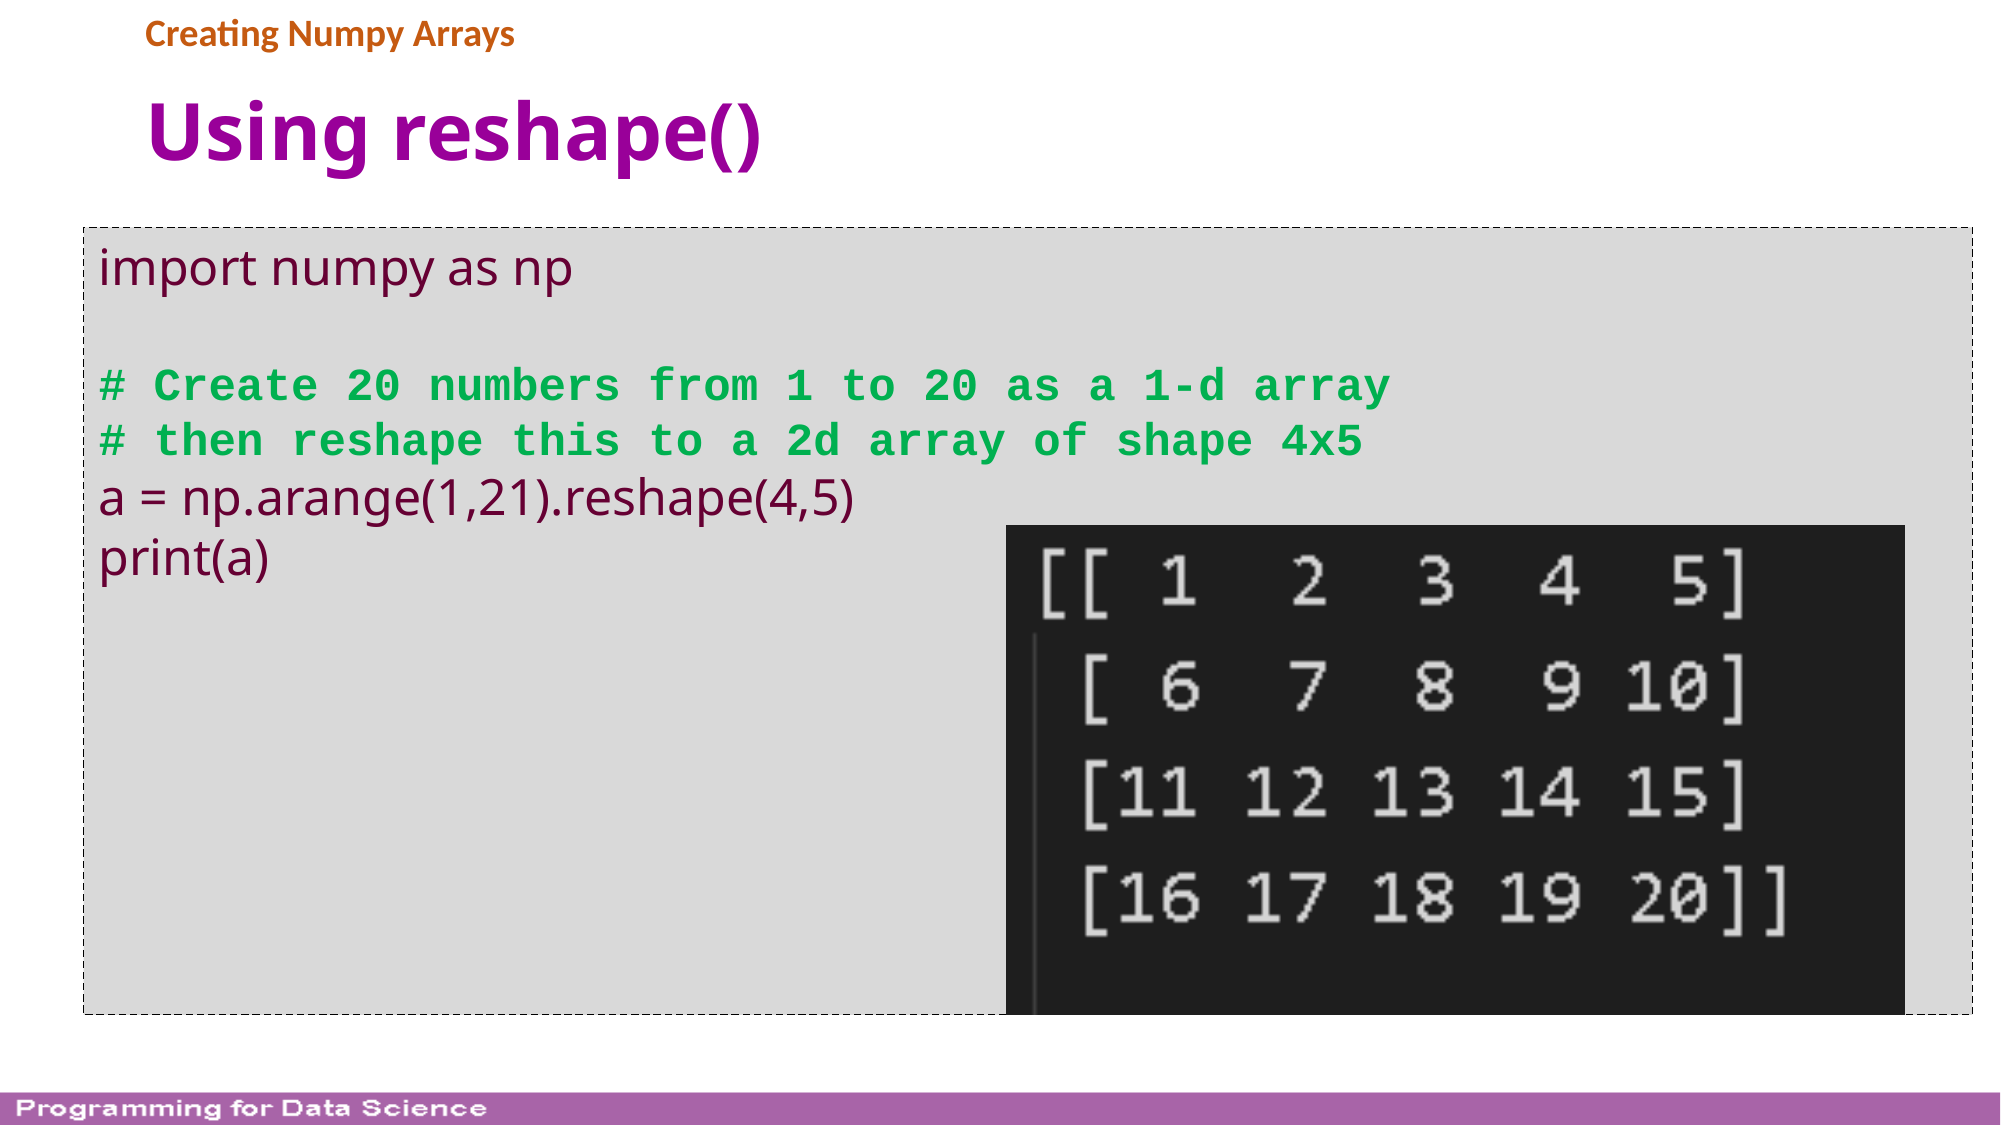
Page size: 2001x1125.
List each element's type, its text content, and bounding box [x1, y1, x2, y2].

picture [0, 0, 2001, 1125]
text_box import numpy as np # Create 20 numbers from 1 to 20 as a 1-d array # then reshape this to a 2d array of shape 4x5 a = np.arange(1,21).reshape(4,5) print(a) [83, 227, 1973, 1015]
title Using reshape() [130, 62, 1944, 208]
slide_number 93 [1455, 1042, 1946, 1103]
list Creating Numpy Arrays [130, 0, 1944, 62]
